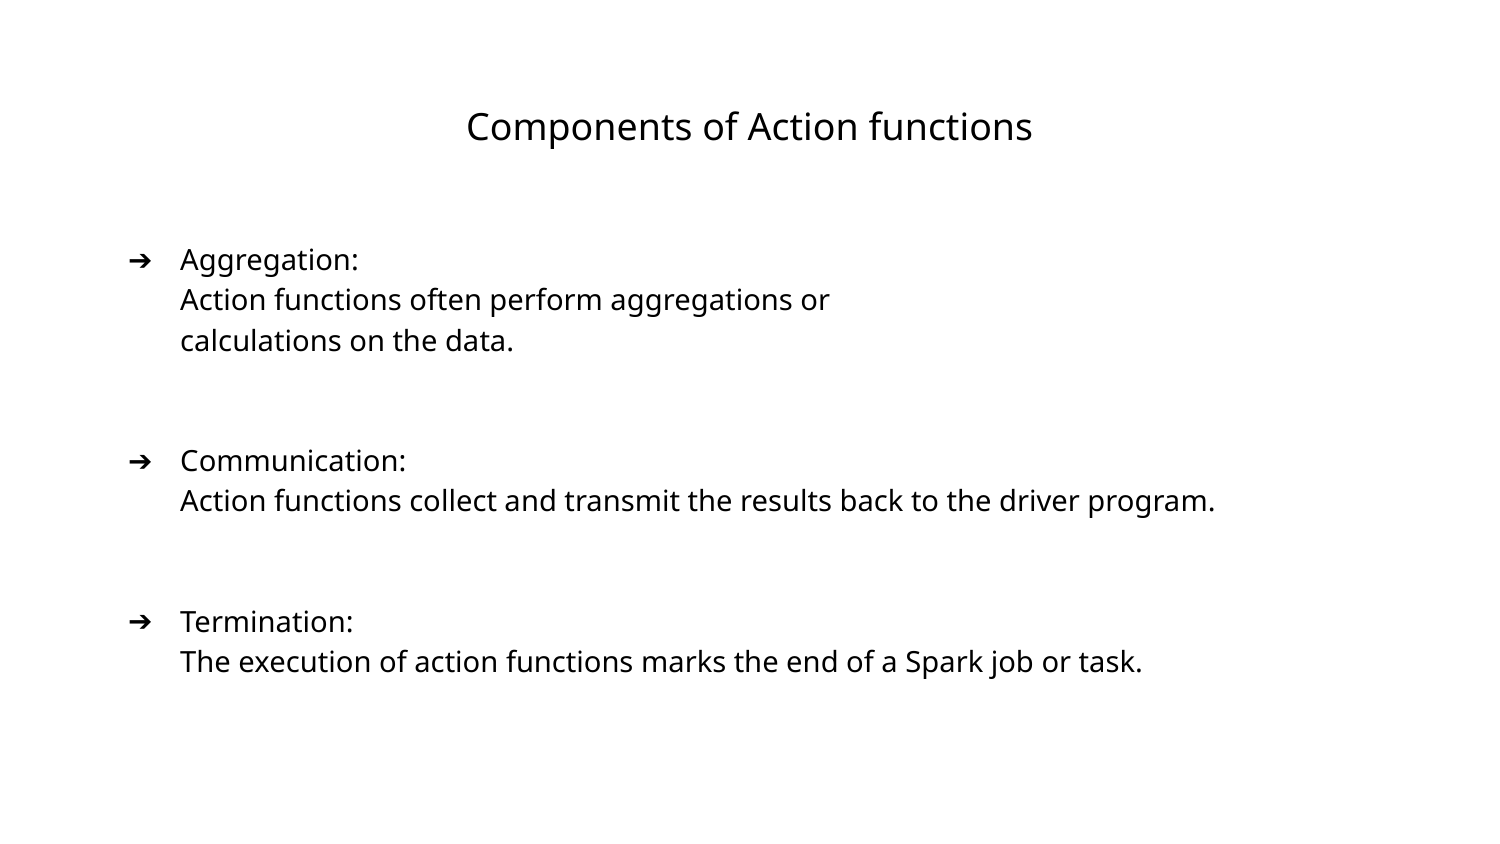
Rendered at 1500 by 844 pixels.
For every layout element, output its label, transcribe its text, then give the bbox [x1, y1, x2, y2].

text_box Aggregation: Action functions often perform aggregations or calculations on the data. Communication: Action functions collect and transmit the results back to the driver program. Termination: The execution of action functions marks the end of a Spark job or task. [90, 186, 1459, 728]
text_box Components of Action functions [389, 87, 1111, 163]
